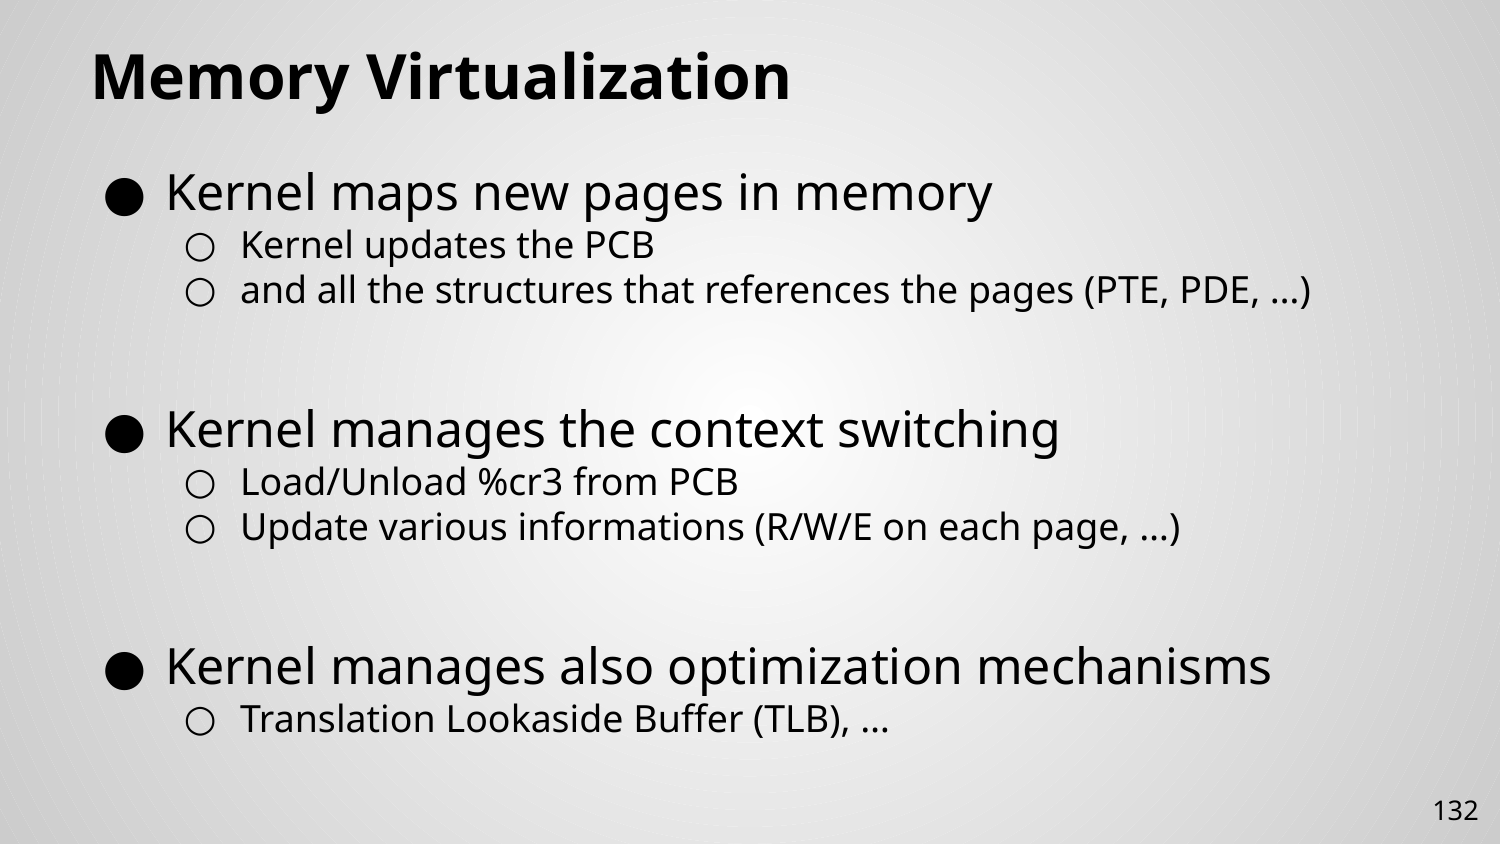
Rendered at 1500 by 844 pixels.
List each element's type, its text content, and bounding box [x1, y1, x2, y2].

slide_number 132 [1403, 779, 1494, 844]
list Kernel maps new pages in memory Kernel updates the PCB and all the structures that references the pages (PTE, PDE, …) Kernel manages the context switching Load/Unload %cr3 from PCB Update various informations (R/W/E on each page, …) Kernel manages also optimization mechanisms Translation Lookaside Buffer (TLB), … [75, 145, 1425, 808]
title Memory Virtualization [75, 33, 1425, 128]
